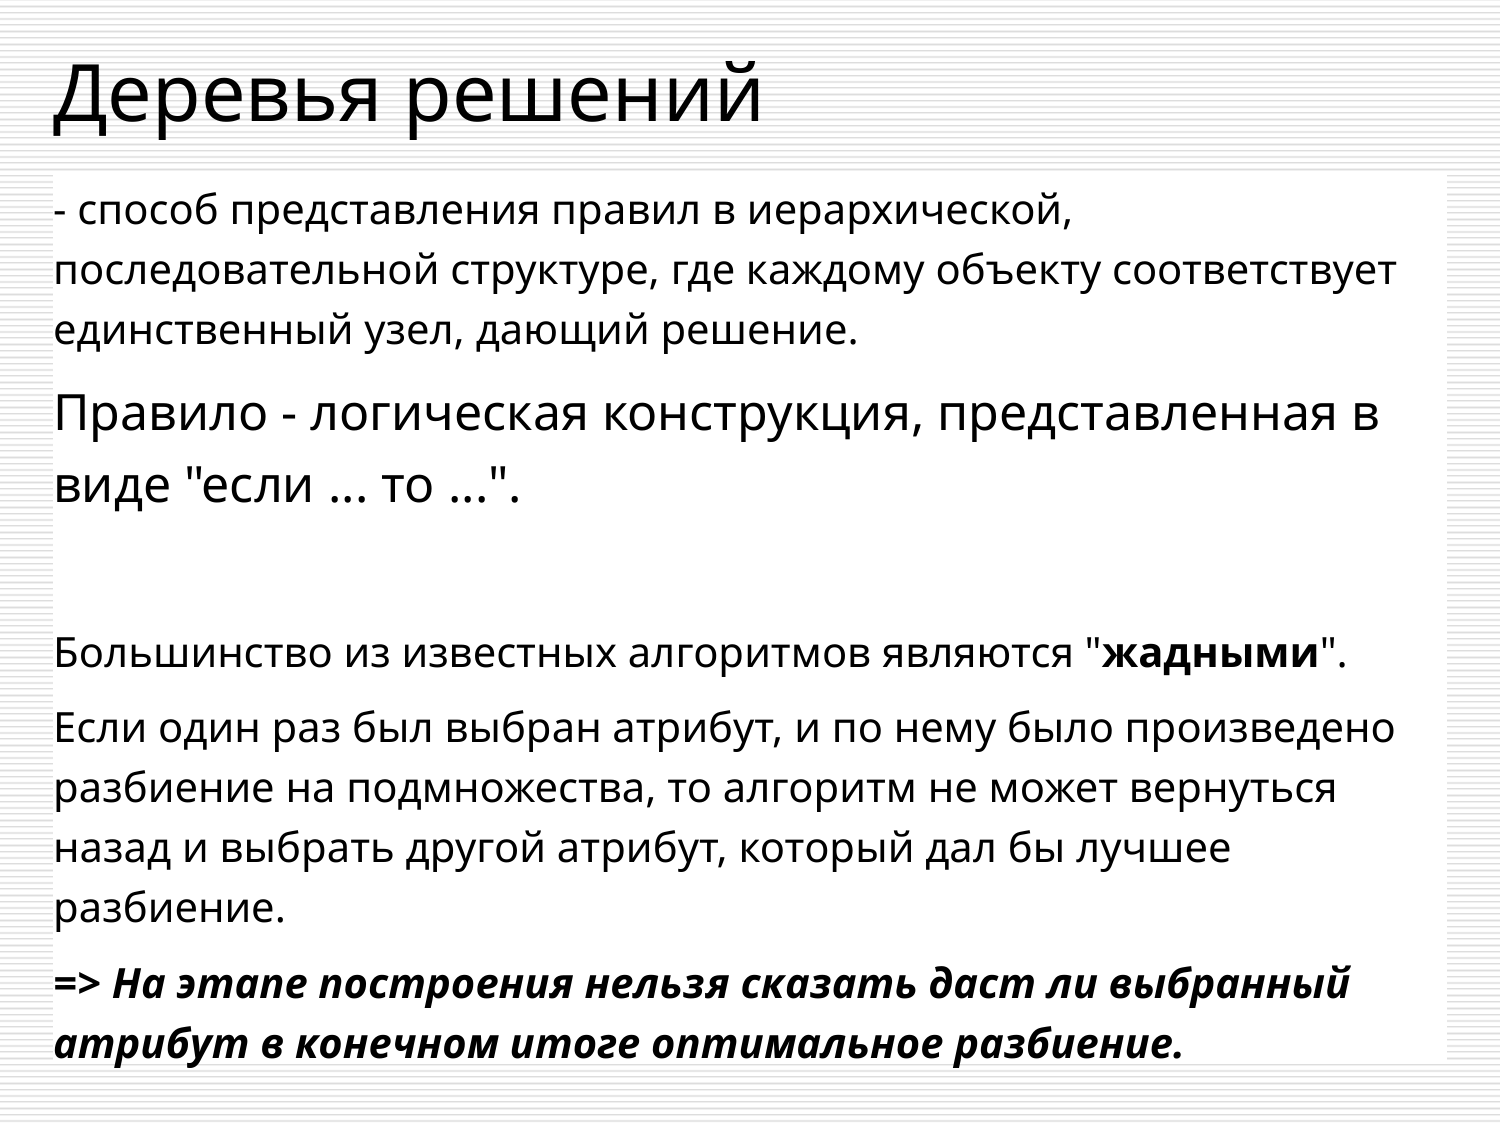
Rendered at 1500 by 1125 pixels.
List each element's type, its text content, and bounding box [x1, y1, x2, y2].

picture [0, 0, 1500, 1125]
title Деревья решений [53, 7, 1327, 173]
list - способ представления правил в иерархической, последовательной структуре, где каждому объекту соответствует единственный узел, дающий решение. Правило - логическая конструкция, представленная в виде "если ... то ...". Большинство из известных алгоритмов являются "жадными". Если один раз был выбран атрибут, и по нему было произведено разбиение на подмножества, то алгоритм не может вернуться назад и выбрать другой атрибут, который дал бы лучшее разбиение. => На этапе построения нельзя сказать даст ли выбранный атрибут в конечном итоге оптимальное разбиение. [53, 172, 1447, 1060]
